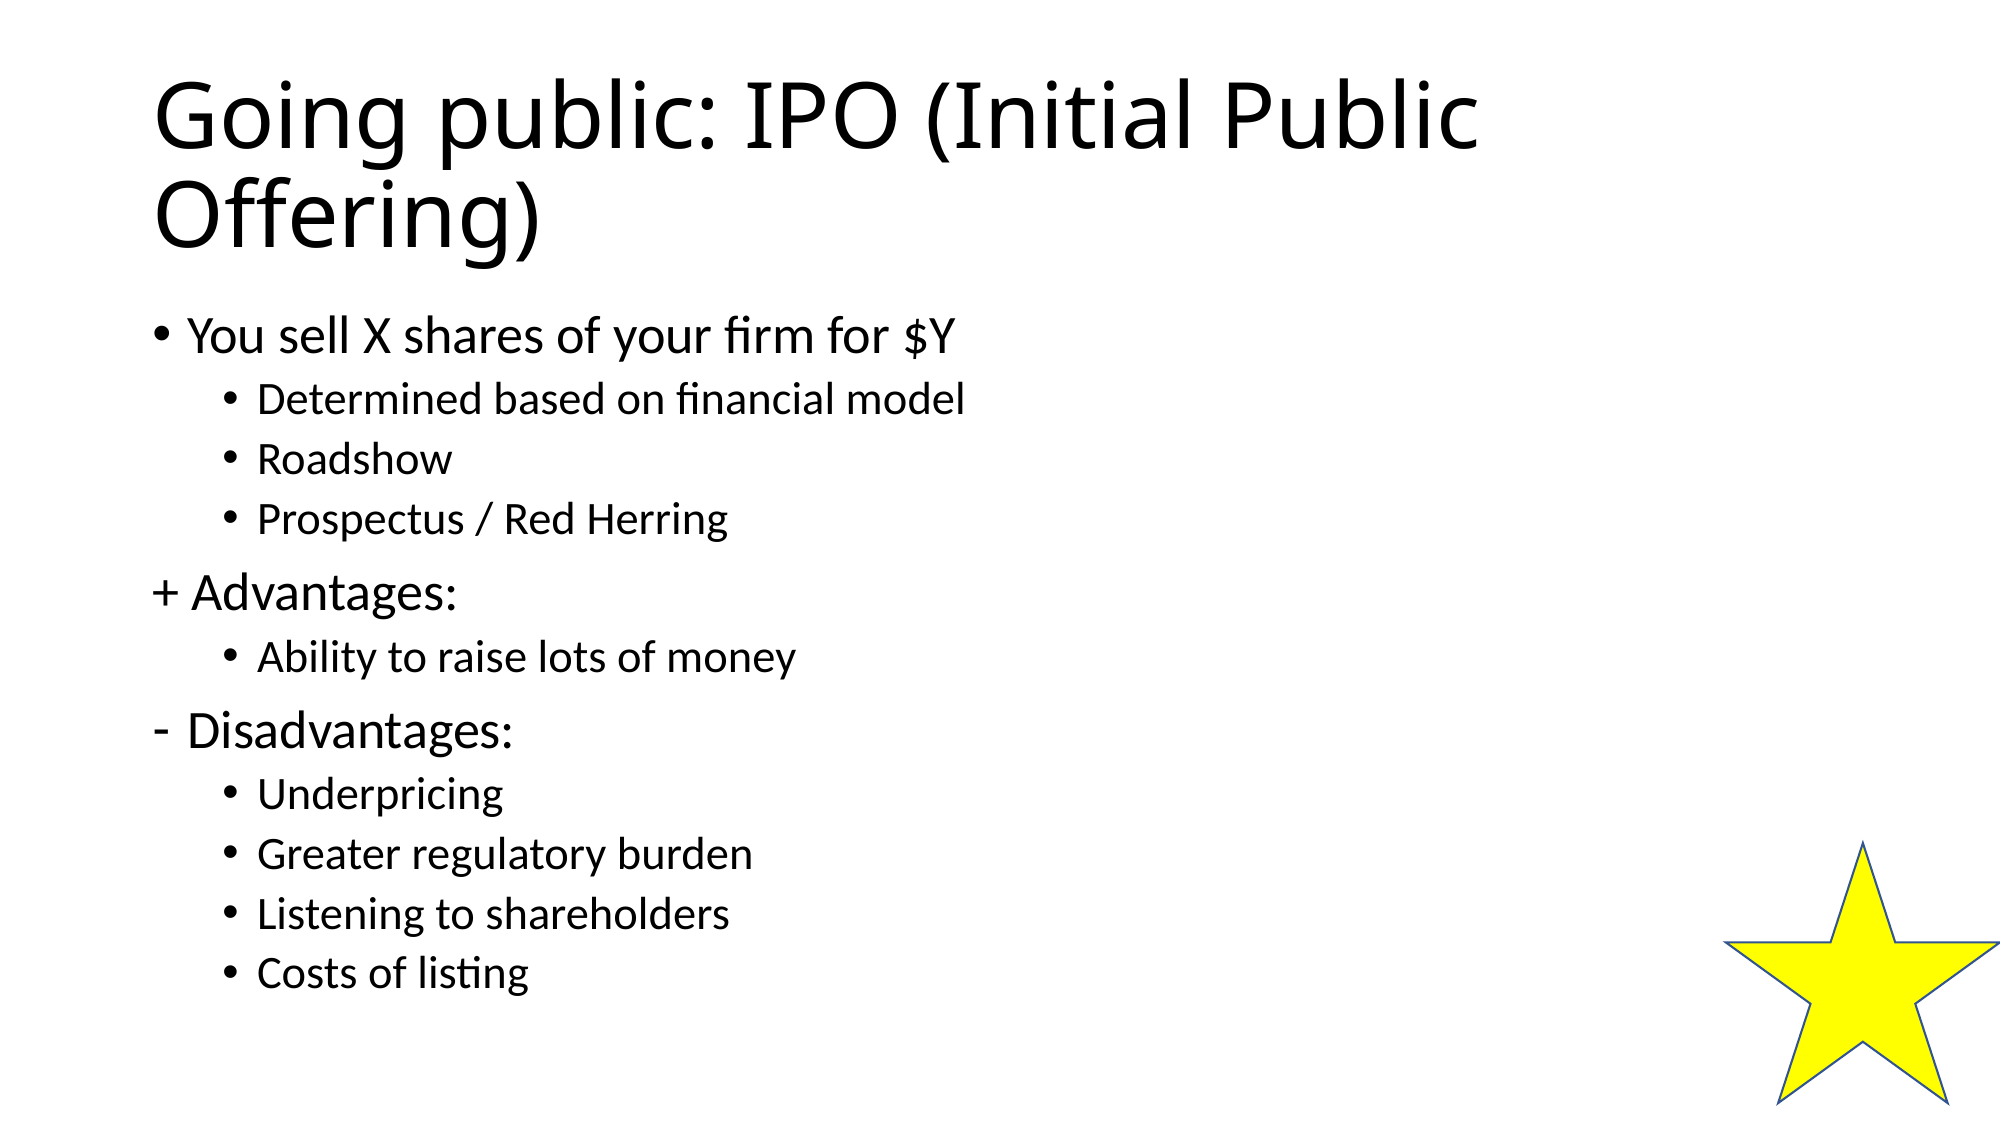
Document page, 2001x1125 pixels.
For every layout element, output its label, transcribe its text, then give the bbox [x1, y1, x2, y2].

text_box [1722, 839, 2000, 1106]
list You sell X shares of your firm for $Y Determined based on financial model Roadshow Prospectus / Red Herring + Advantages: Ability to raise lots of money Disadvantages: Underpricing Greater regulatory burden Listening to shareholders Costs of listing [137, 299, 1863, 1014]
title Going public: IPO (Initial Public Offering) [137, 59, 1863, 278]
